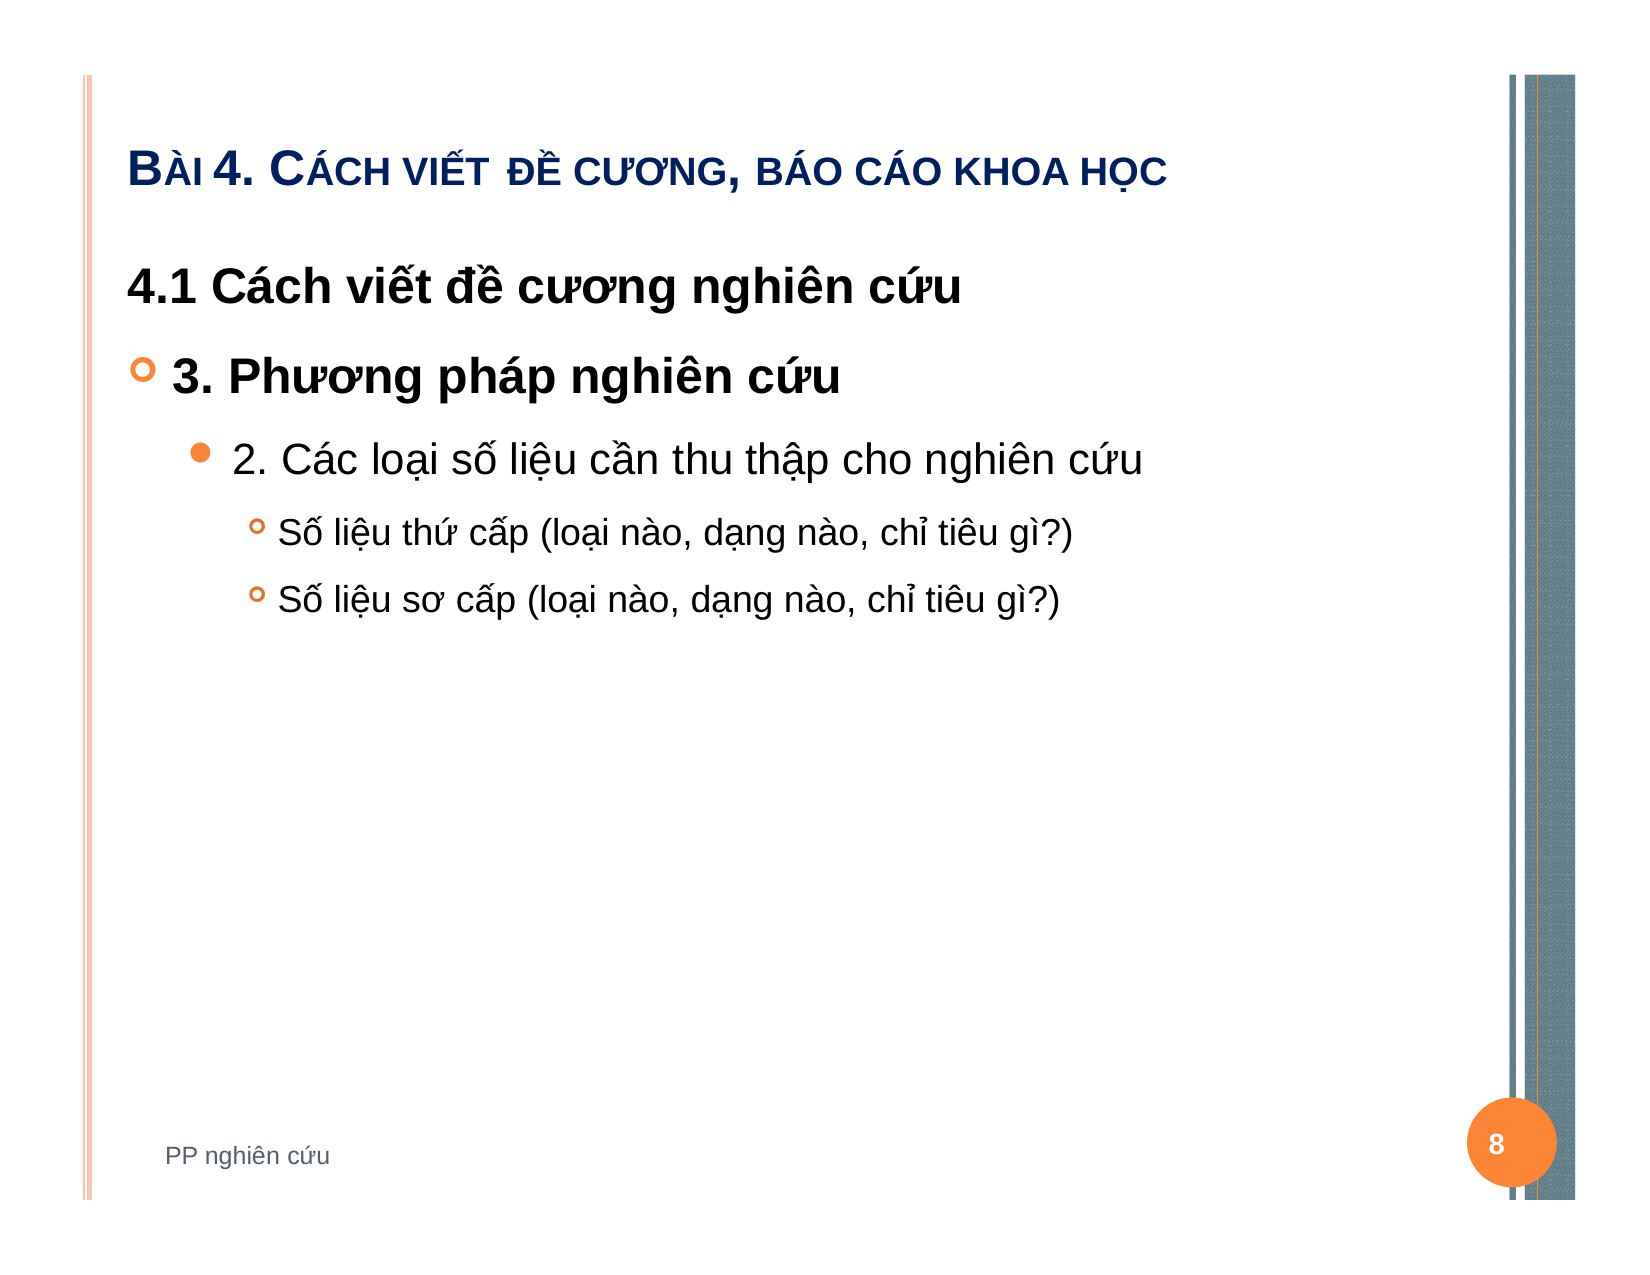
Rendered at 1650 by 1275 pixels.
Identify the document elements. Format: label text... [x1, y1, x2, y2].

text_box 4.1 Cách viết đề cương nghiên cứu 3. Phương pháp nghiên cứu 2. Các loại số liệu cần thu thập cho nghiên cứu Số liệu thứ cấp (loại nào, dạng nào, chỉ tiêu gì?) Số liệu sơ cấp (loại nào, dạng nào, chỉ tiêu gì?) [125, 220, 1147, 620]
text_box [1524, 1181, 1537, 1200]
text_box 8 [1484, 1126, 1541, 1161]
text_box [1509, 1188, 1516, 1200]
text_box [1538, 74, 1575, 1200]
text_box [1524, 74, 1537, 1104]
text_box [1466, 1097, 1557, 1188]
text_box [1509, 74, 1516, 1097]
footer PP nghiên cứu [162, 1139, 332, 1275]
title BÀI 4. CÁCH VIẾT ĐỀ CƯƠNG, BÁO CÁO KHOA HỌC [125, 132, 1192, 348]
